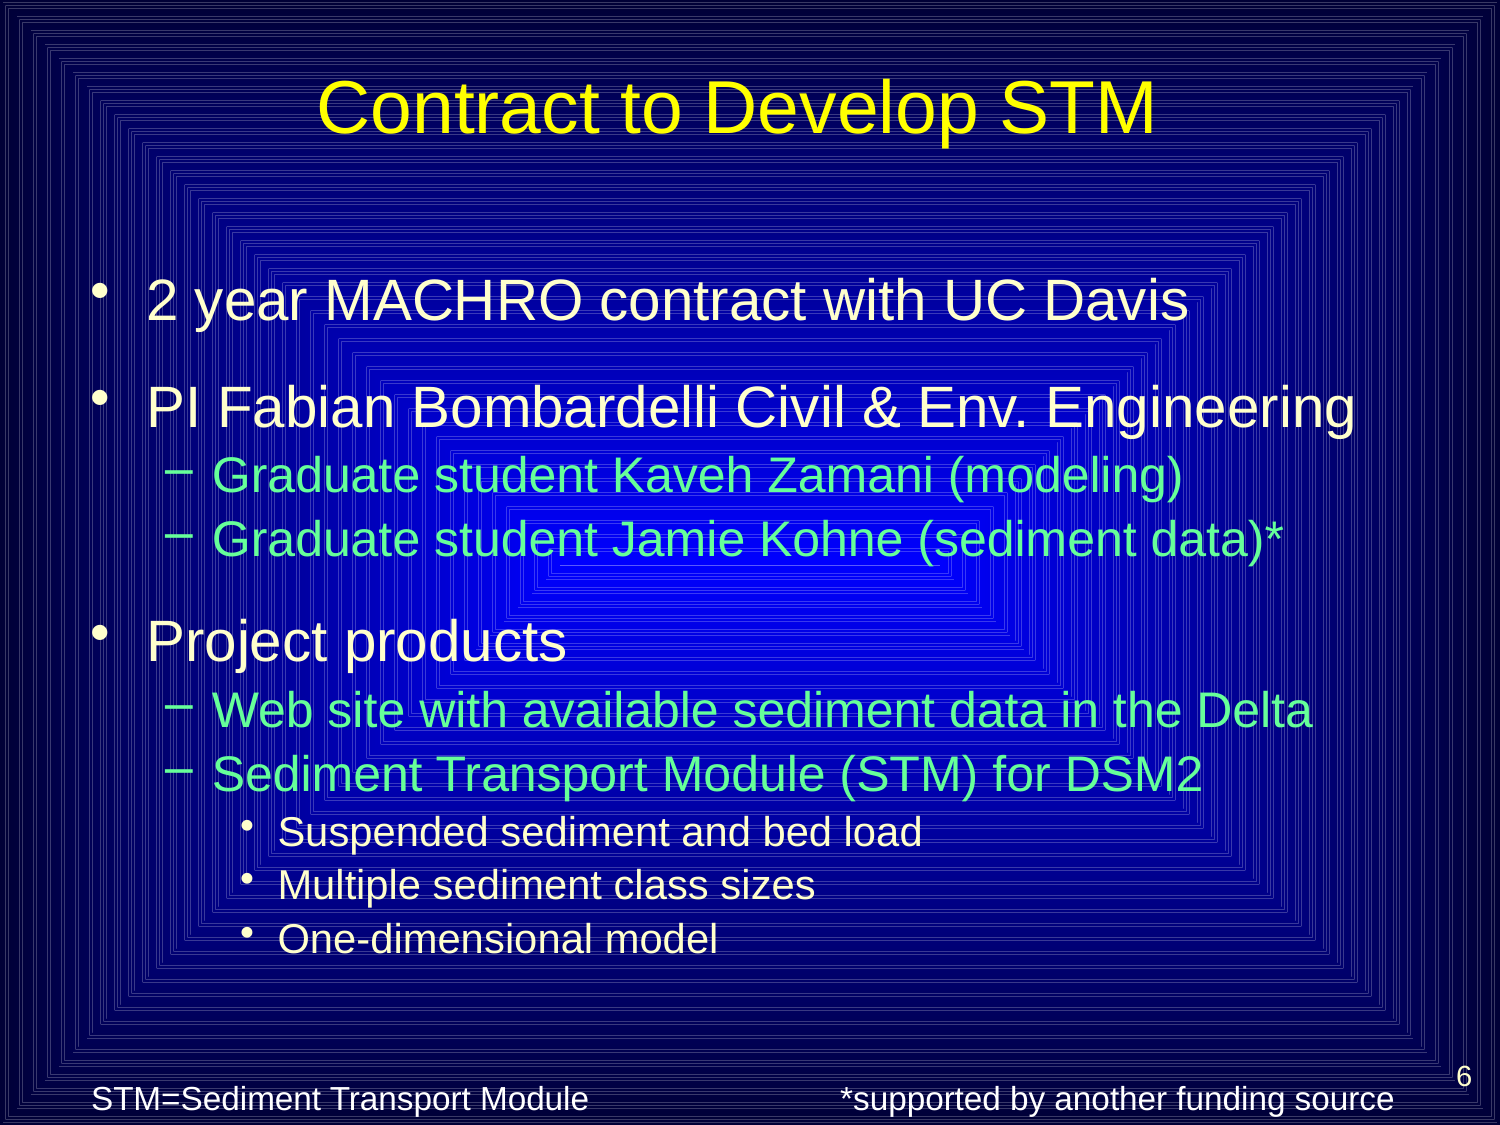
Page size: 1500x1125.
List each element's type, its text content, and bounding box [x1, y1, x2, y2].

text_box *supported by another funding source [825, 1069, 1411, 1125]
title Contract to Develop STM [62, 37, 1413, 171]
text_box STM=Sediment Transport Module [76, 1069, 605, 1125]
list 2 year MACHRO contract with UC Davis PI Fabian Bombardelli Civil & Env. Engineering Graduate student Kaveh Zamani (modeling) Graduate student Jamie Kohne (sediment data)* Project products Web site with available sediment data in the Delta Sediment Transport Module (STM) for DSM2 Suspended sediment and bed load Multiple sediment class sizes One-dimensional model [74, 262, 1426, 1006]
slide_number 6 [1137, 1049, 1488, 1113]
